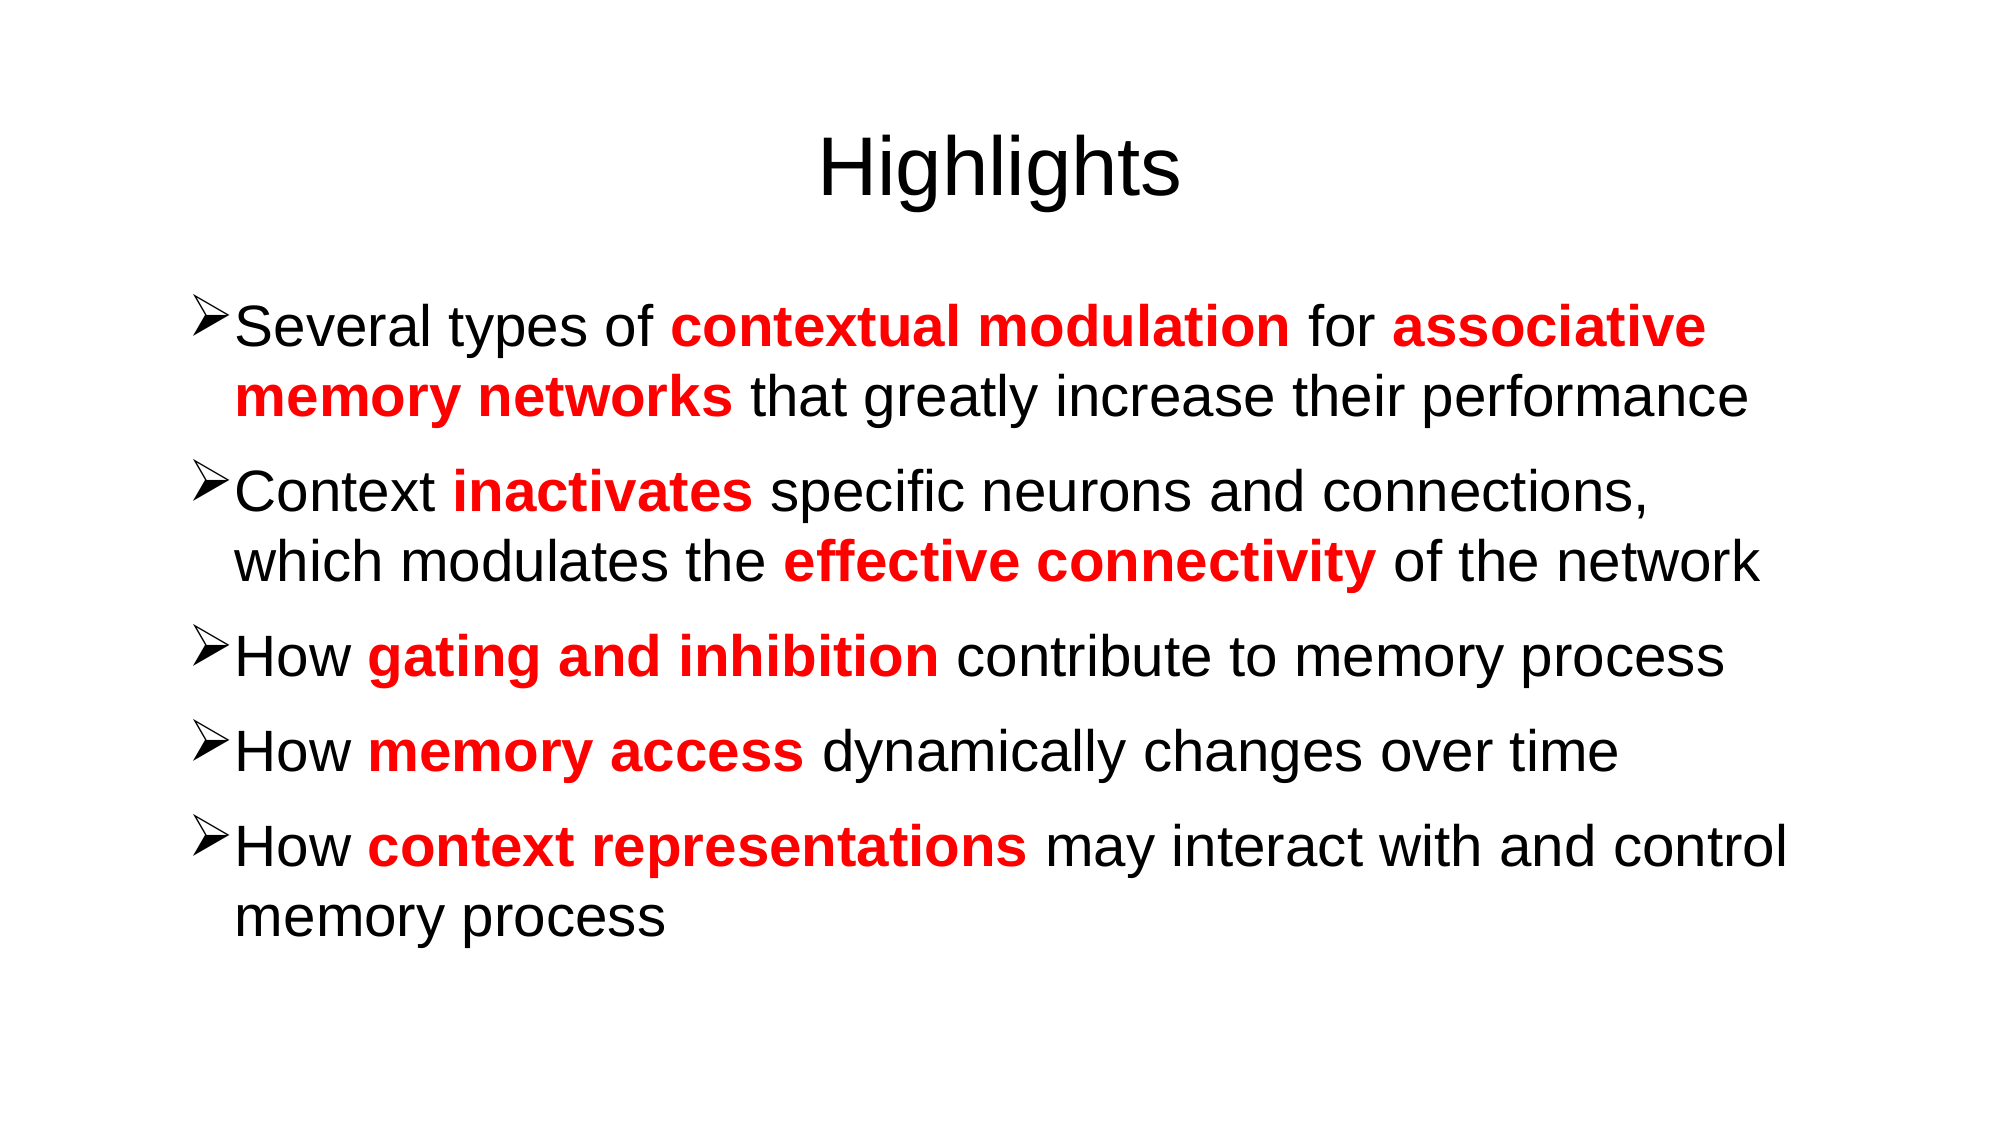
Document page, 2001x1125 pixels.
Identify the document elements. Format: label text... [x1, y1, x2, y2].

text_box Several types of contextual modulation for associative memory networks that greatly increase their performance Context inactivates specific neurons and connections, which modulates the effective connectivity of the network How gating and inhibition contribute to memory process How memory access dynamically changes over time How context representations may interact with and control memory process [173, 280, 1827, 956]
title Highlights [137, 59, 1863, 278]
